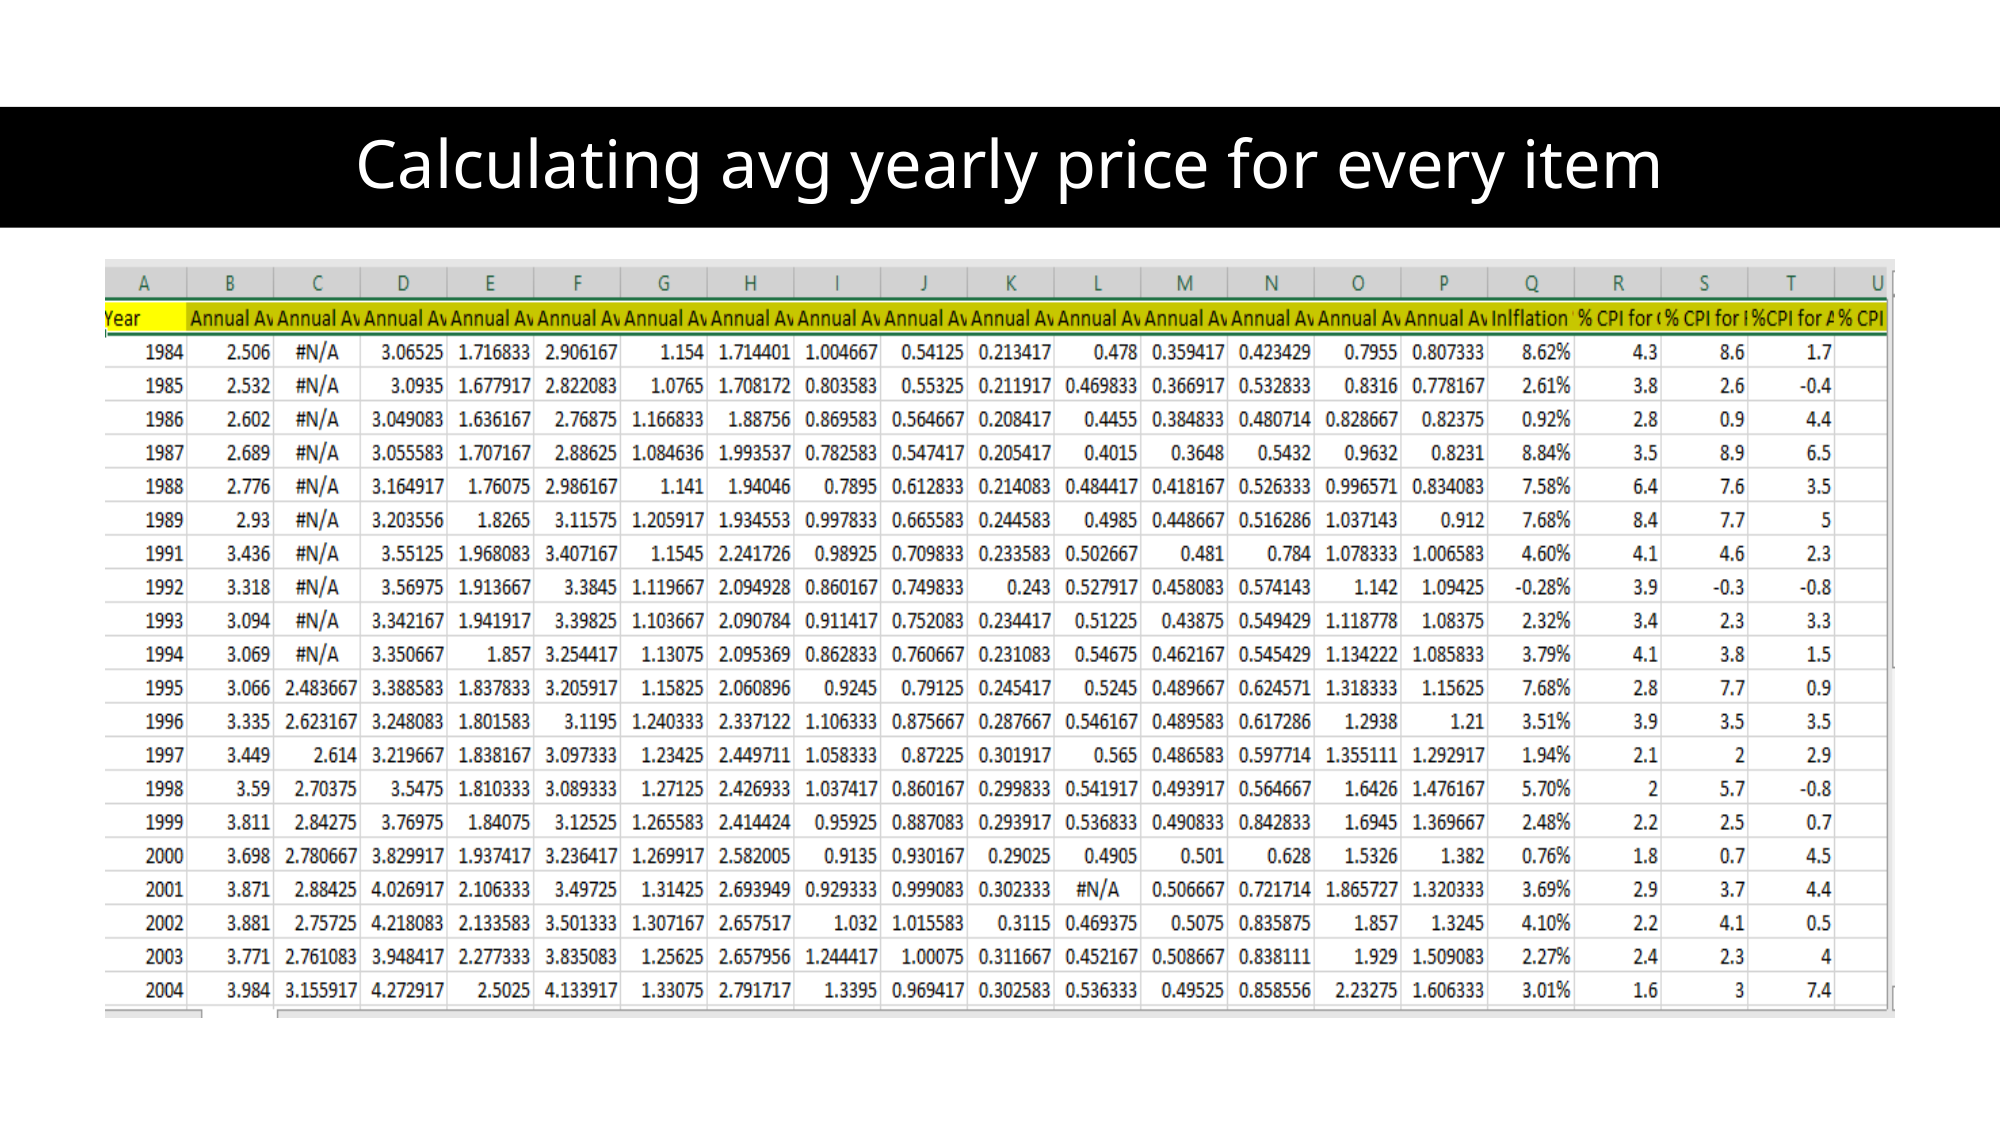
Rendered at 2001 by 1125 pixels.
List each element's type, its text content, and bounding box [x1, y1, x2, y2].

title Calculating avg yearly price for every item [91, 105, 1931, 228]
text_box [0, 106, 2000, 229]
picture [105, 259, 1895, 1019]
